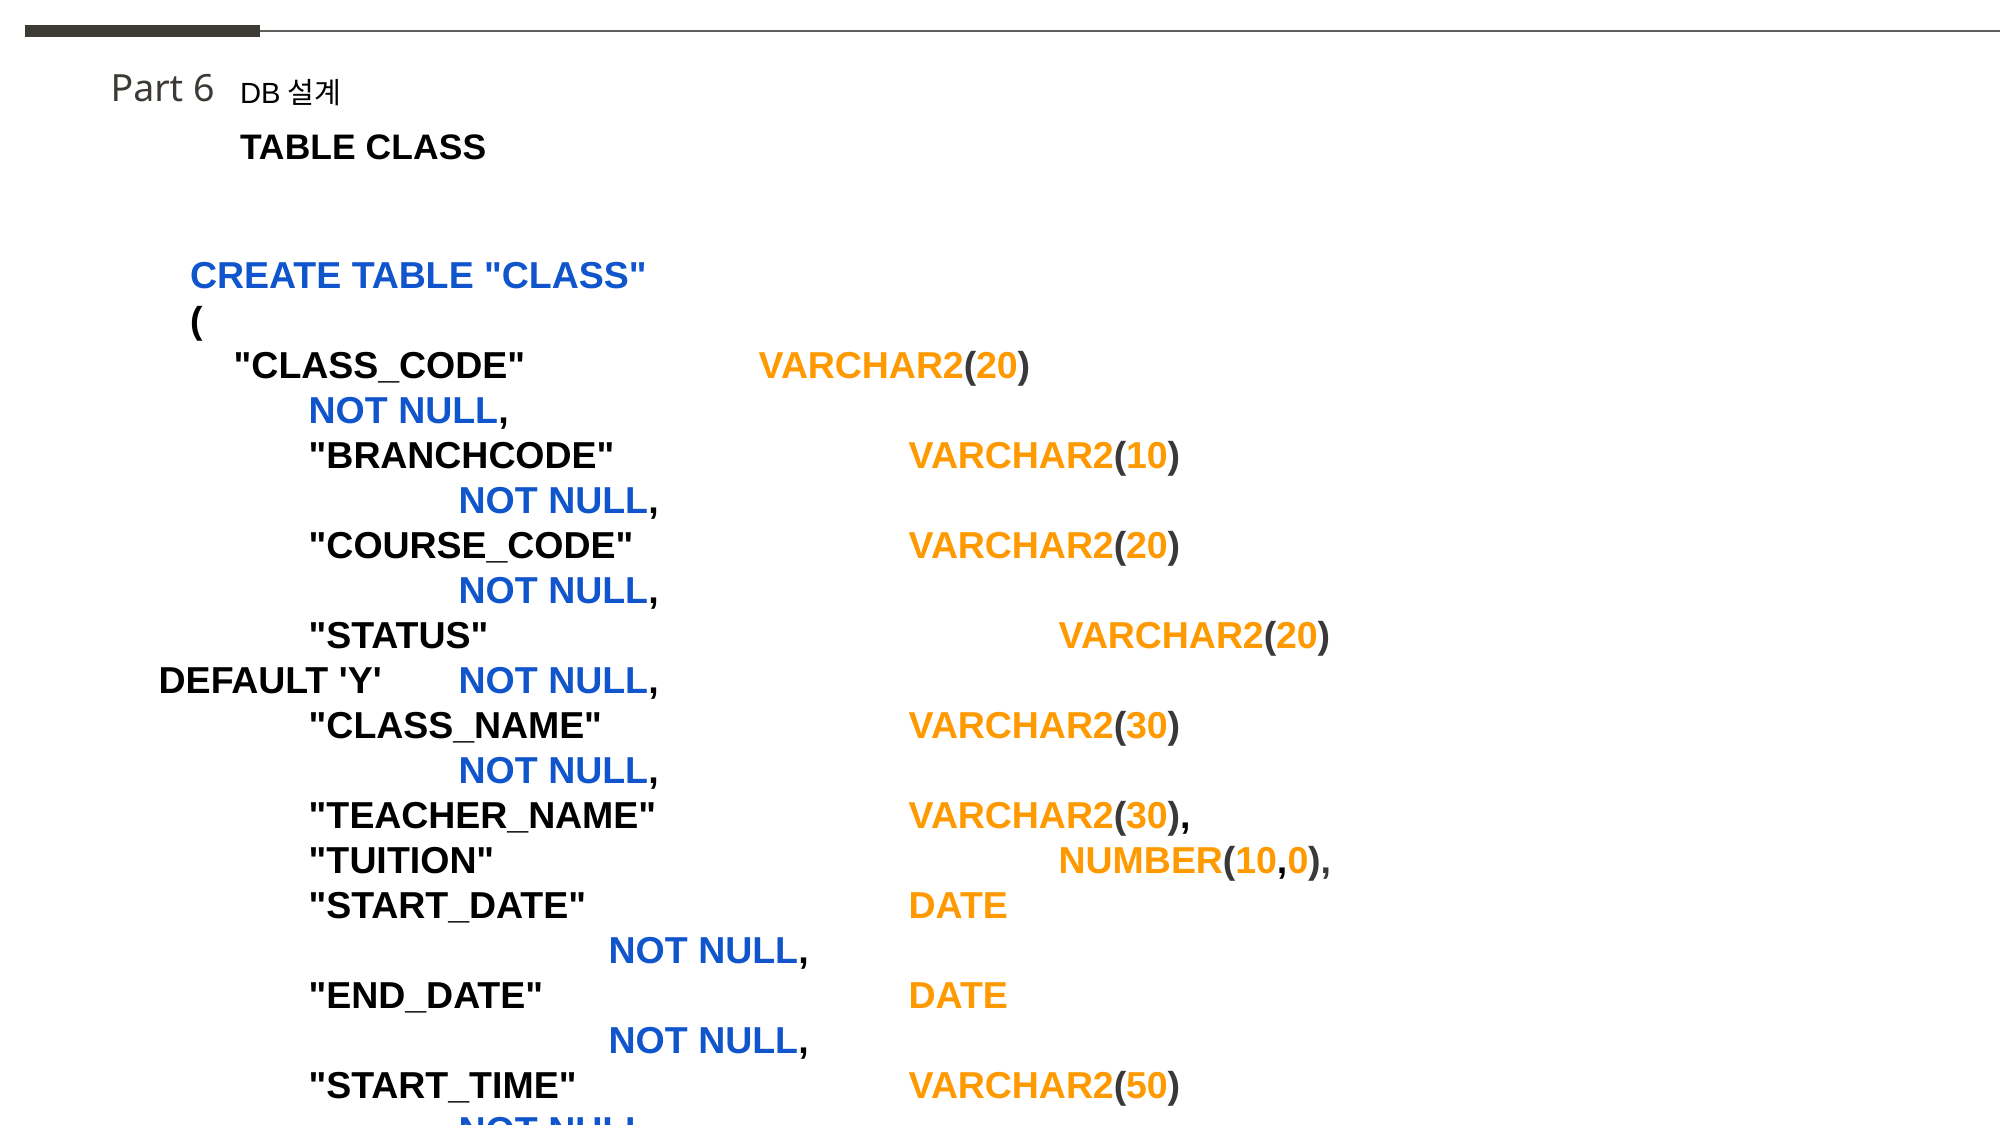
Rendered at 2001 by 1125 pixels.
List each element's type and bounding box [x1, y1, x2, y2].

text_box [95, 56, 864, 175]
text_box [143, 190, 1471, 1125]
